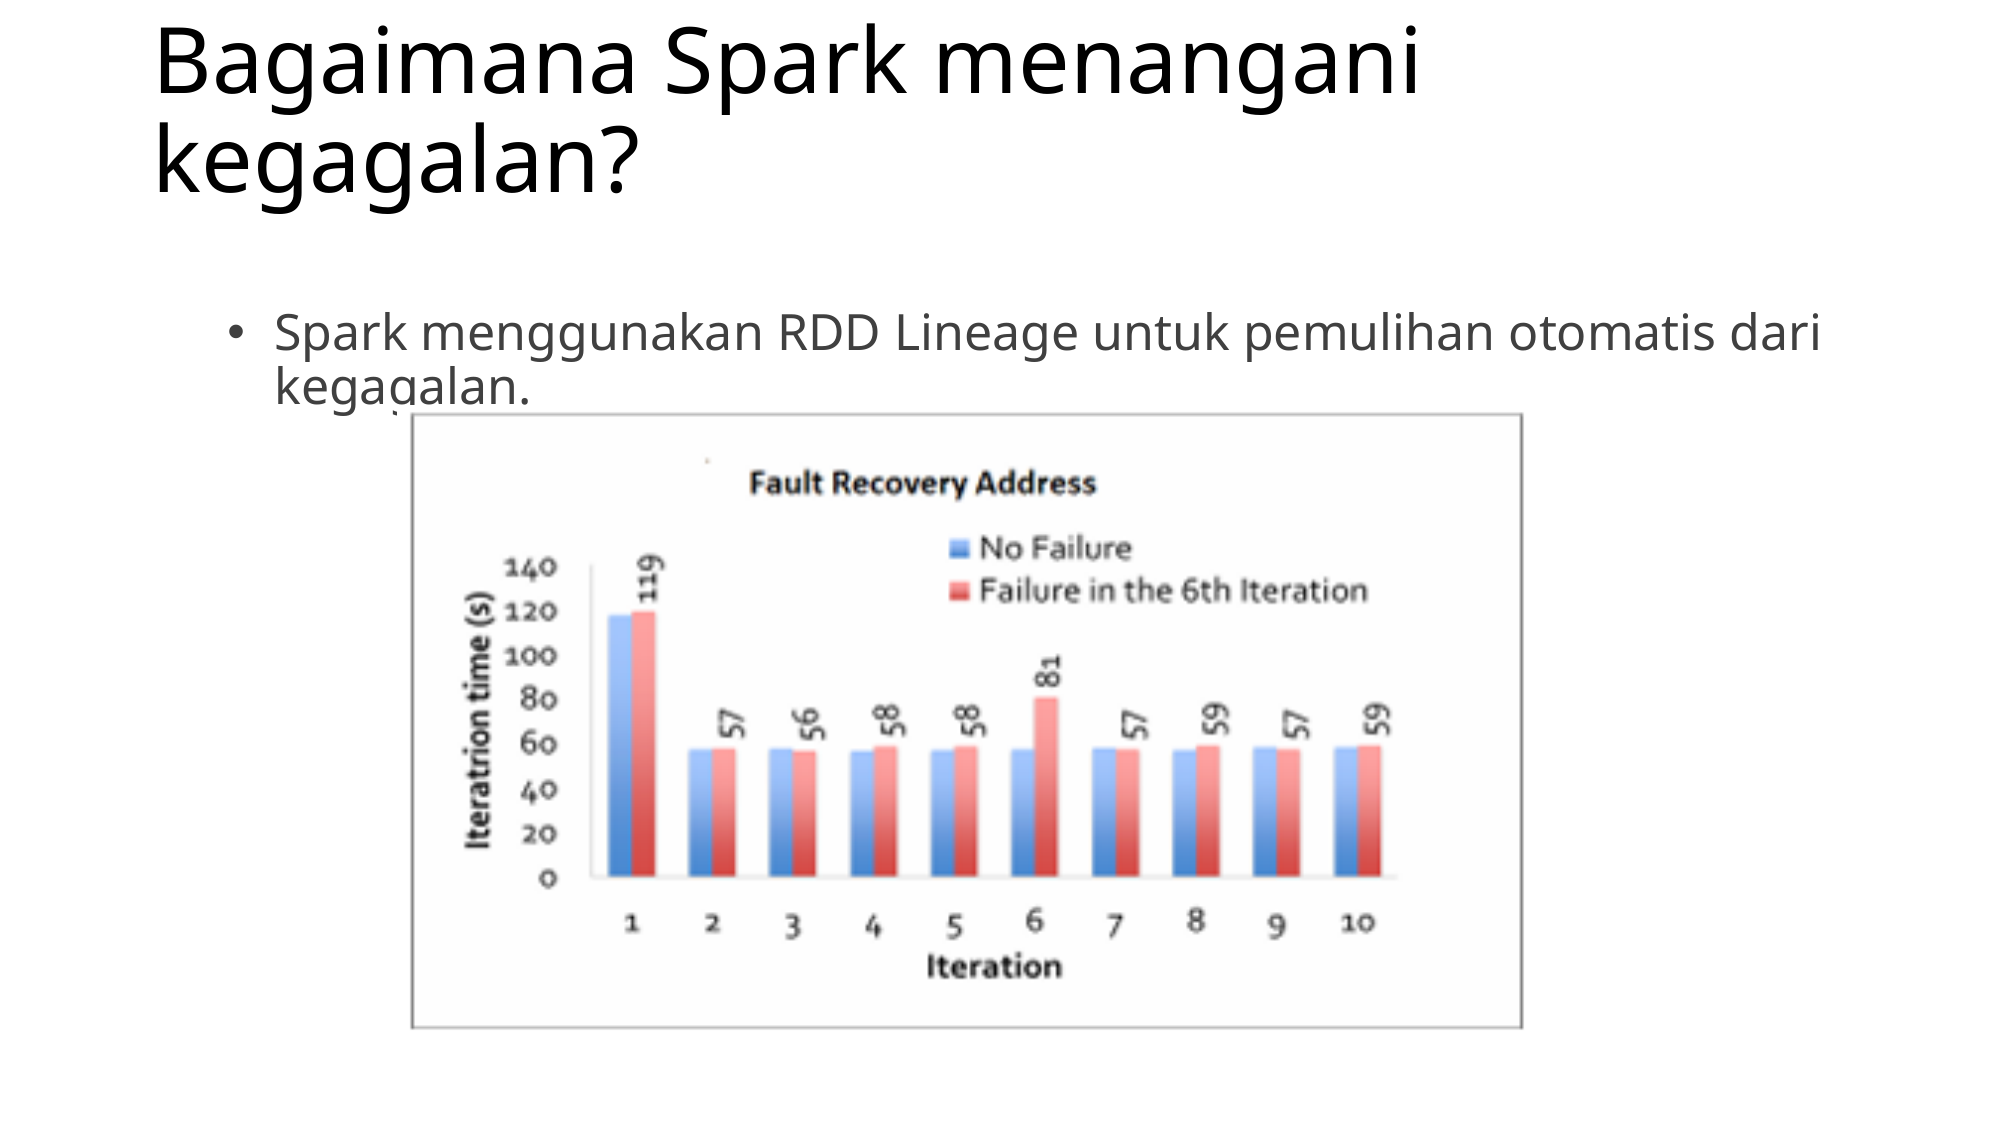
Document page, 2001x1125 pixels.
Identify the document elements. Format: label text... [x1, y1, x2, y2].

list Spark menggunakan RDD Lineage untuk pemulihan otomatis dari kegagalan. [137, 299, 1863, 436]
picture [397, 405, 1530, 1039]
title Bagaimana Spark menangani kegagalan? [137, 59, 1863, 278]
